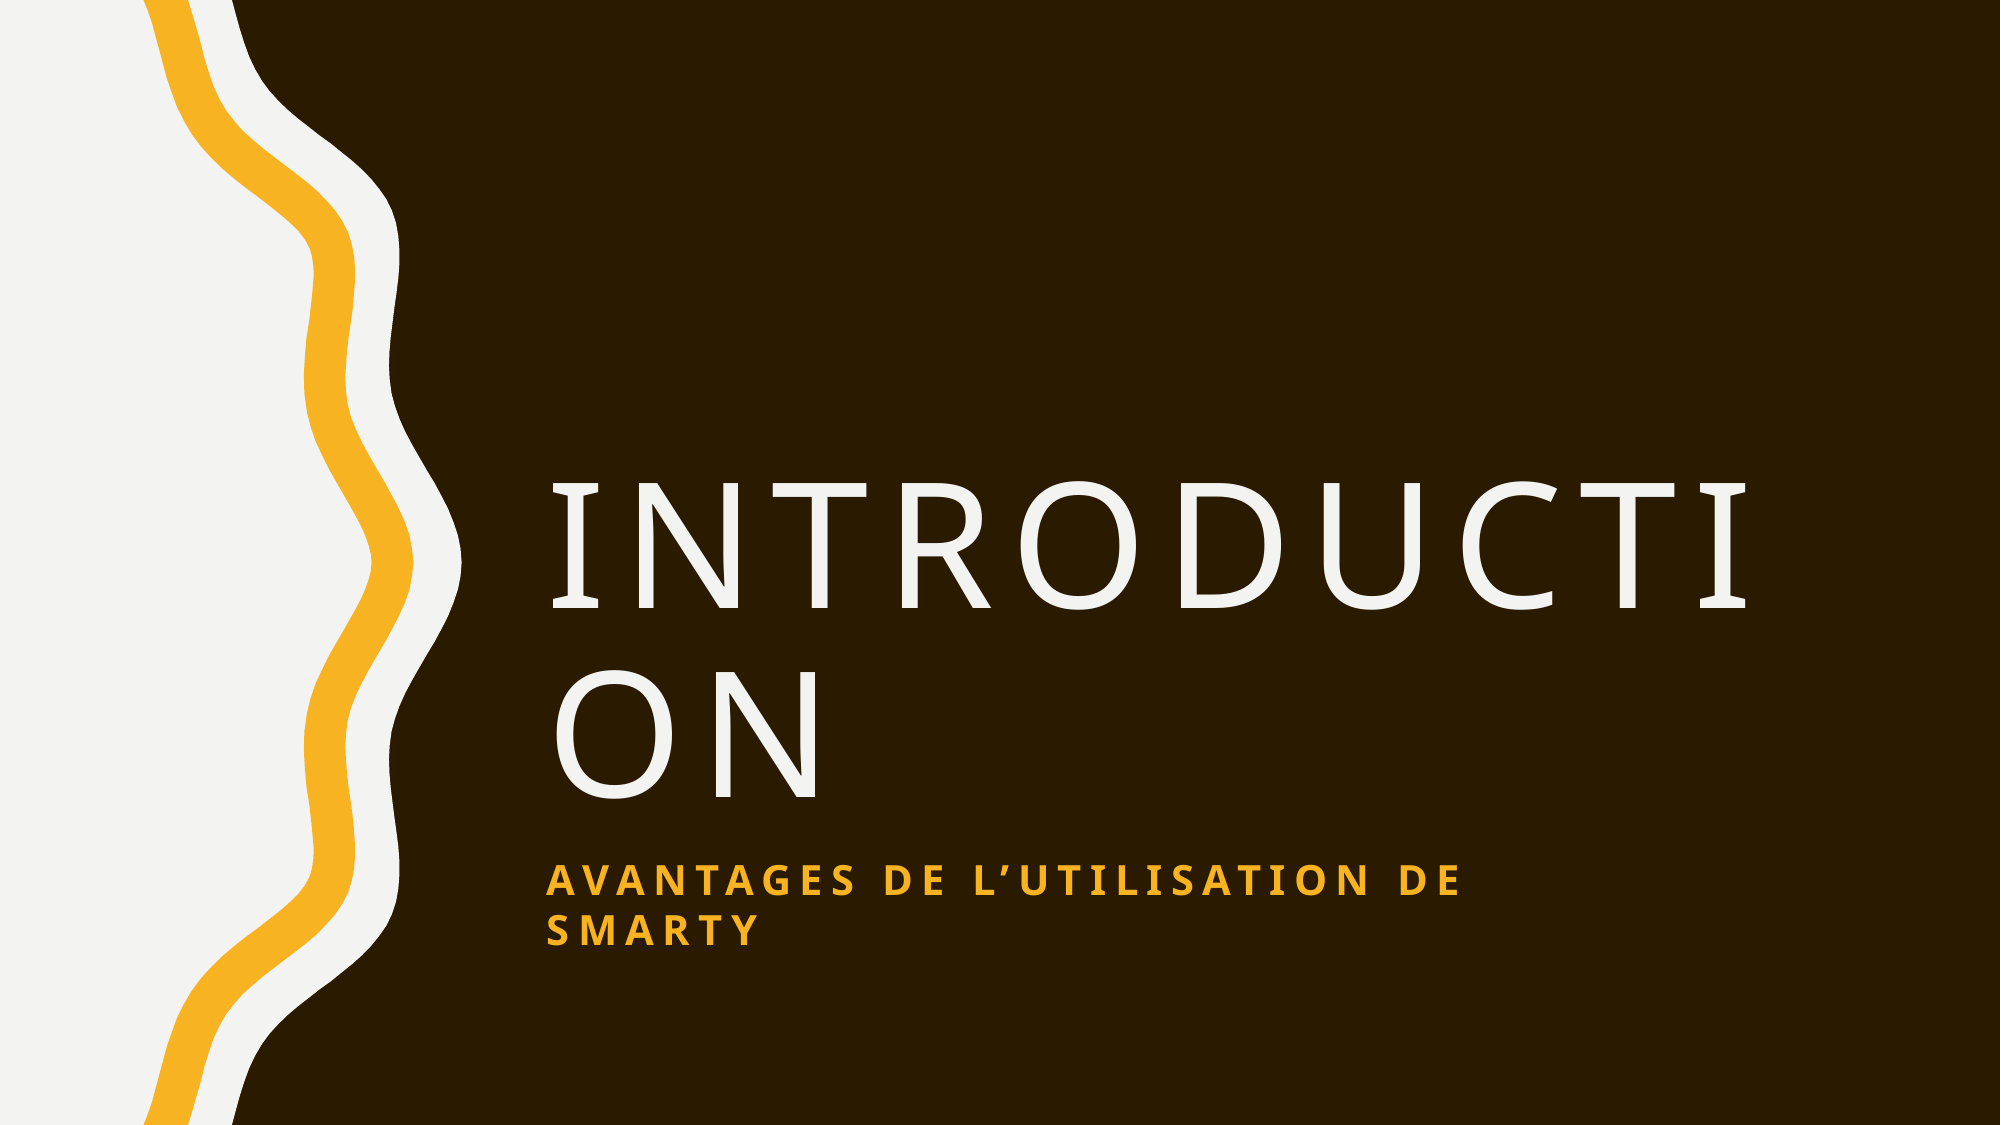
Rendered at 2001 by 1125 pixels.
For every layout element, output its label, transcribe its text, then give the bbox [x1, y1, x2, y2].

list Avantages de l’utilisation de smarty [531, 846, 1684, 1003]
title Introduction [531, 176, 1875, 843]
